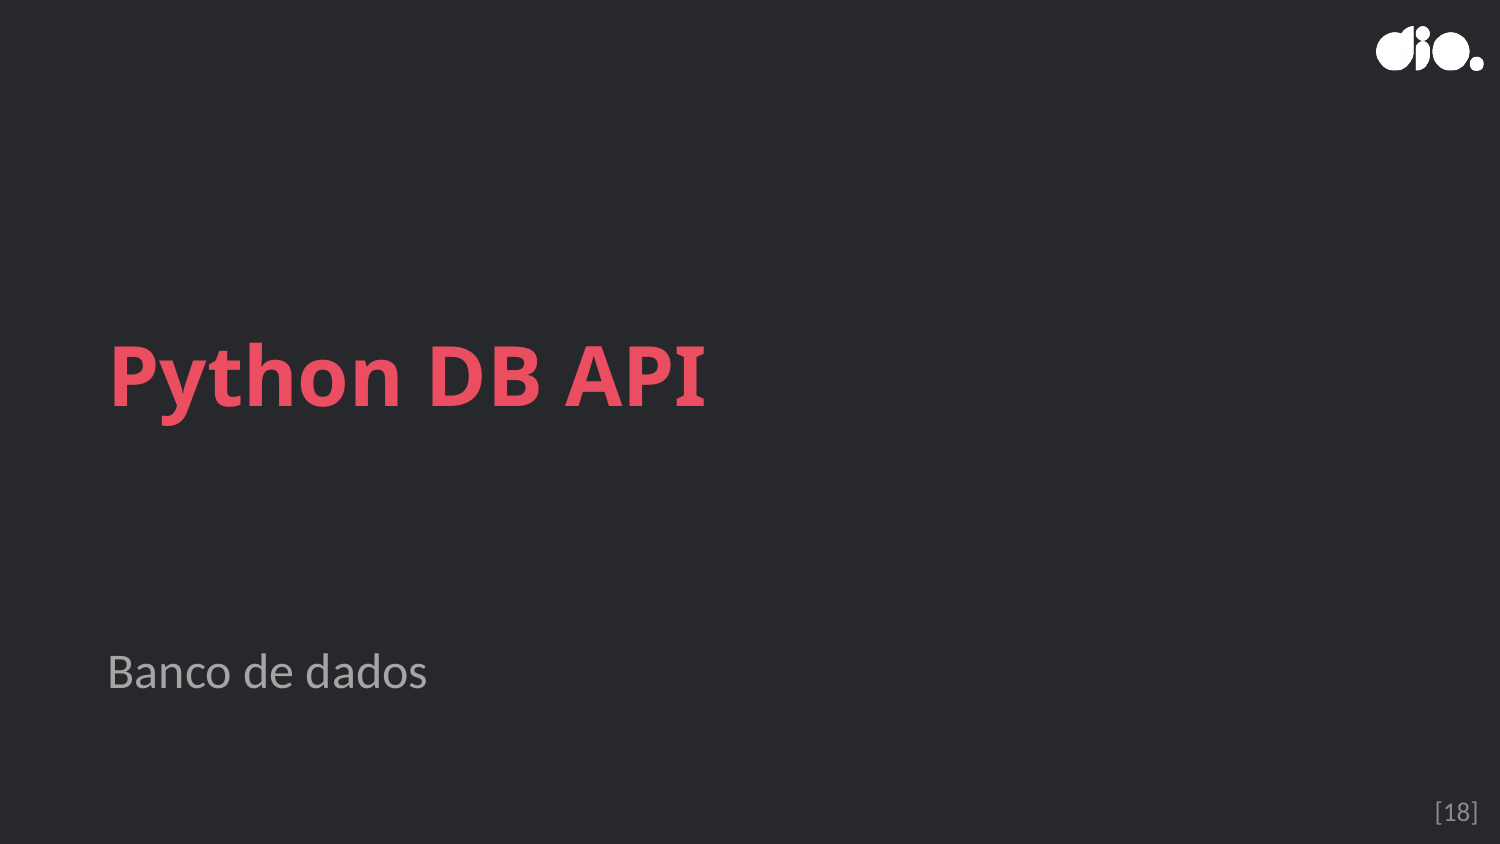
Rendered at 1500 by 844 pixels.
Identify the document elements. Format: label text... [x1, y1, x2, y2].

text_box Banco de dados [92, 635, 1309, 701]
slide_number [18] [1403, 779, 1494, 844]
picture [1376, 26, 1484, 71]
text_box Python DB API [92, 292, 1309, 558]
